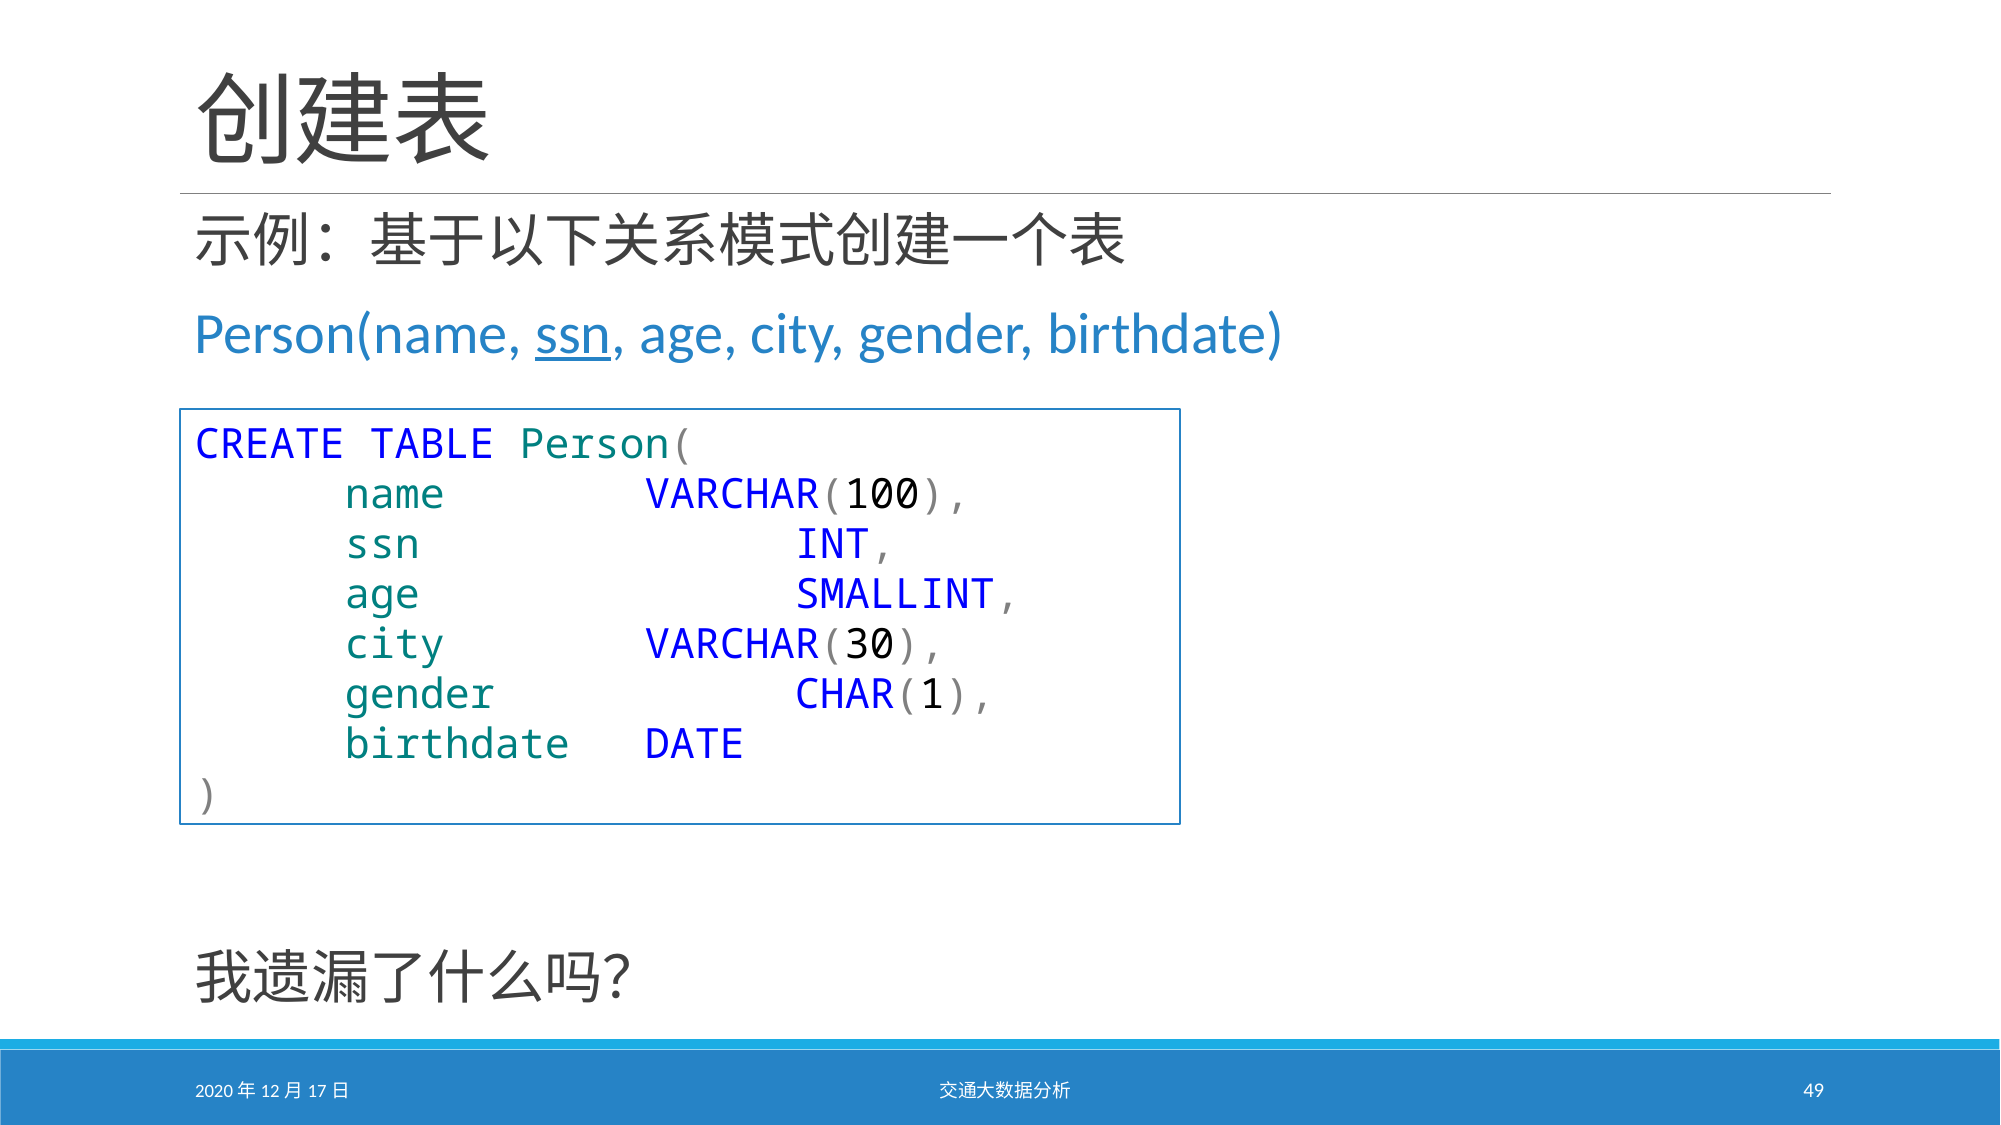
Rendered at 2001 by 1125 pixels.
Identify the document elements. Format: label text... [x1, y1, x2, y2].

title 创建表 [179, 20, 1830, 185]
list 示例：基于以下关系模式创建一个表 Person(name, ssn, age, city, gender, birthdate) 我遗漏了什么吗？ [179, 203, 1830, 1034]
footer 交通大数据分析 [609, 1059, 1401, 1120]
text_box CREATE TABLE Person( name VARCHAR(100), ssn INT, age SMALLINT, city VARCHAR(30), gender CHAR(1), birthdate DATE ) [179, 408, 1181, 825]
slide_number 49 [1624, 1059, 1840, 1120]
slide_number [179, 1059, 586, 1120]
